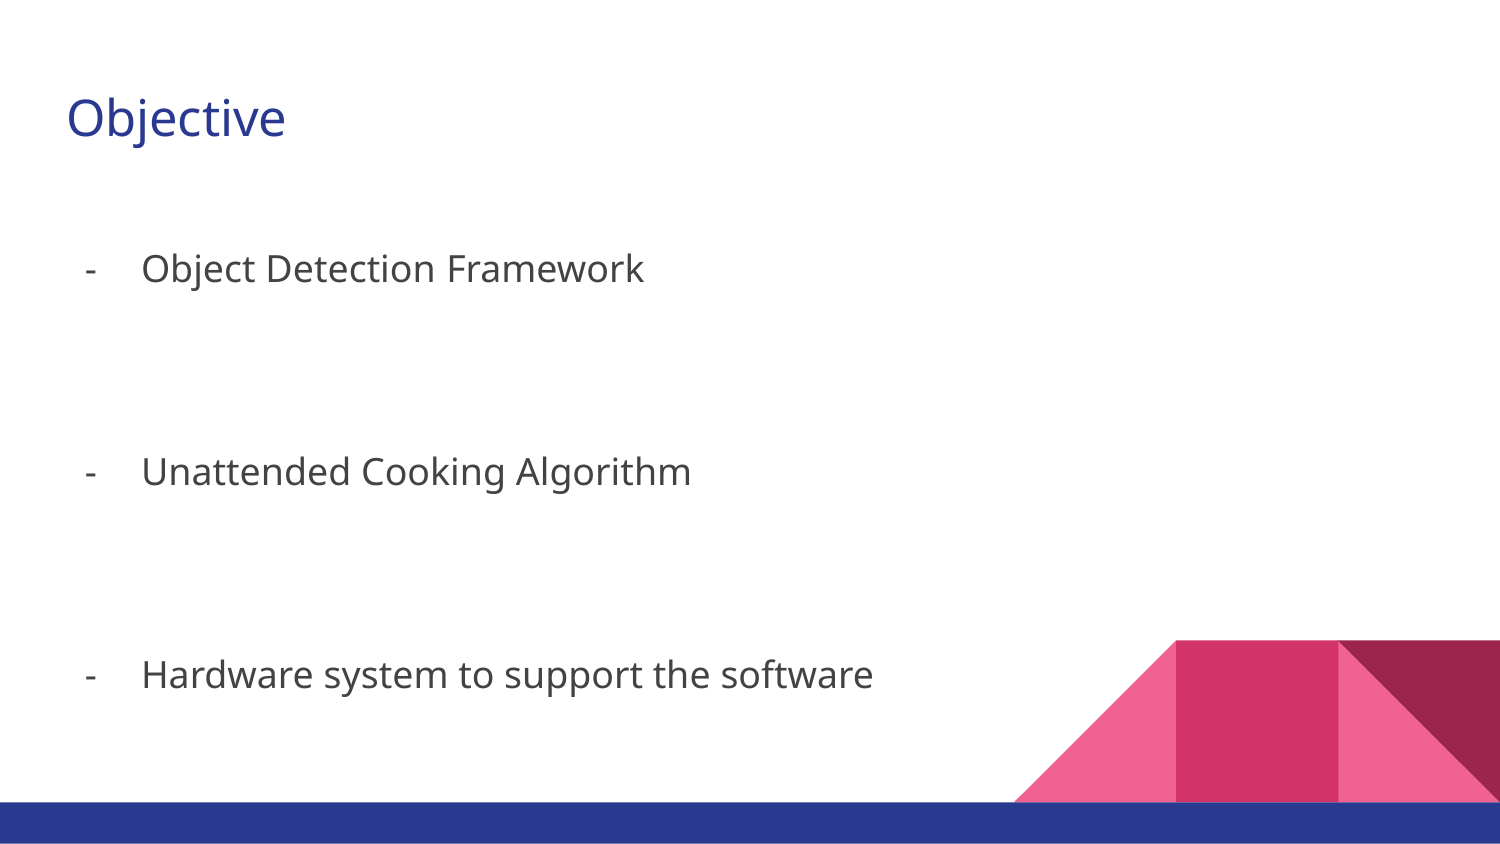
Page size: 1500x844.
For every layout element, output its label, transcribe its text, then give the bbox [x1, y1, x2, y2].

list Object Detection Framework Unattended Cooking Algorithm Hardware system to support the software [51, 201, 1449, 750]
title Objective [51, 67, 1449, 167]
